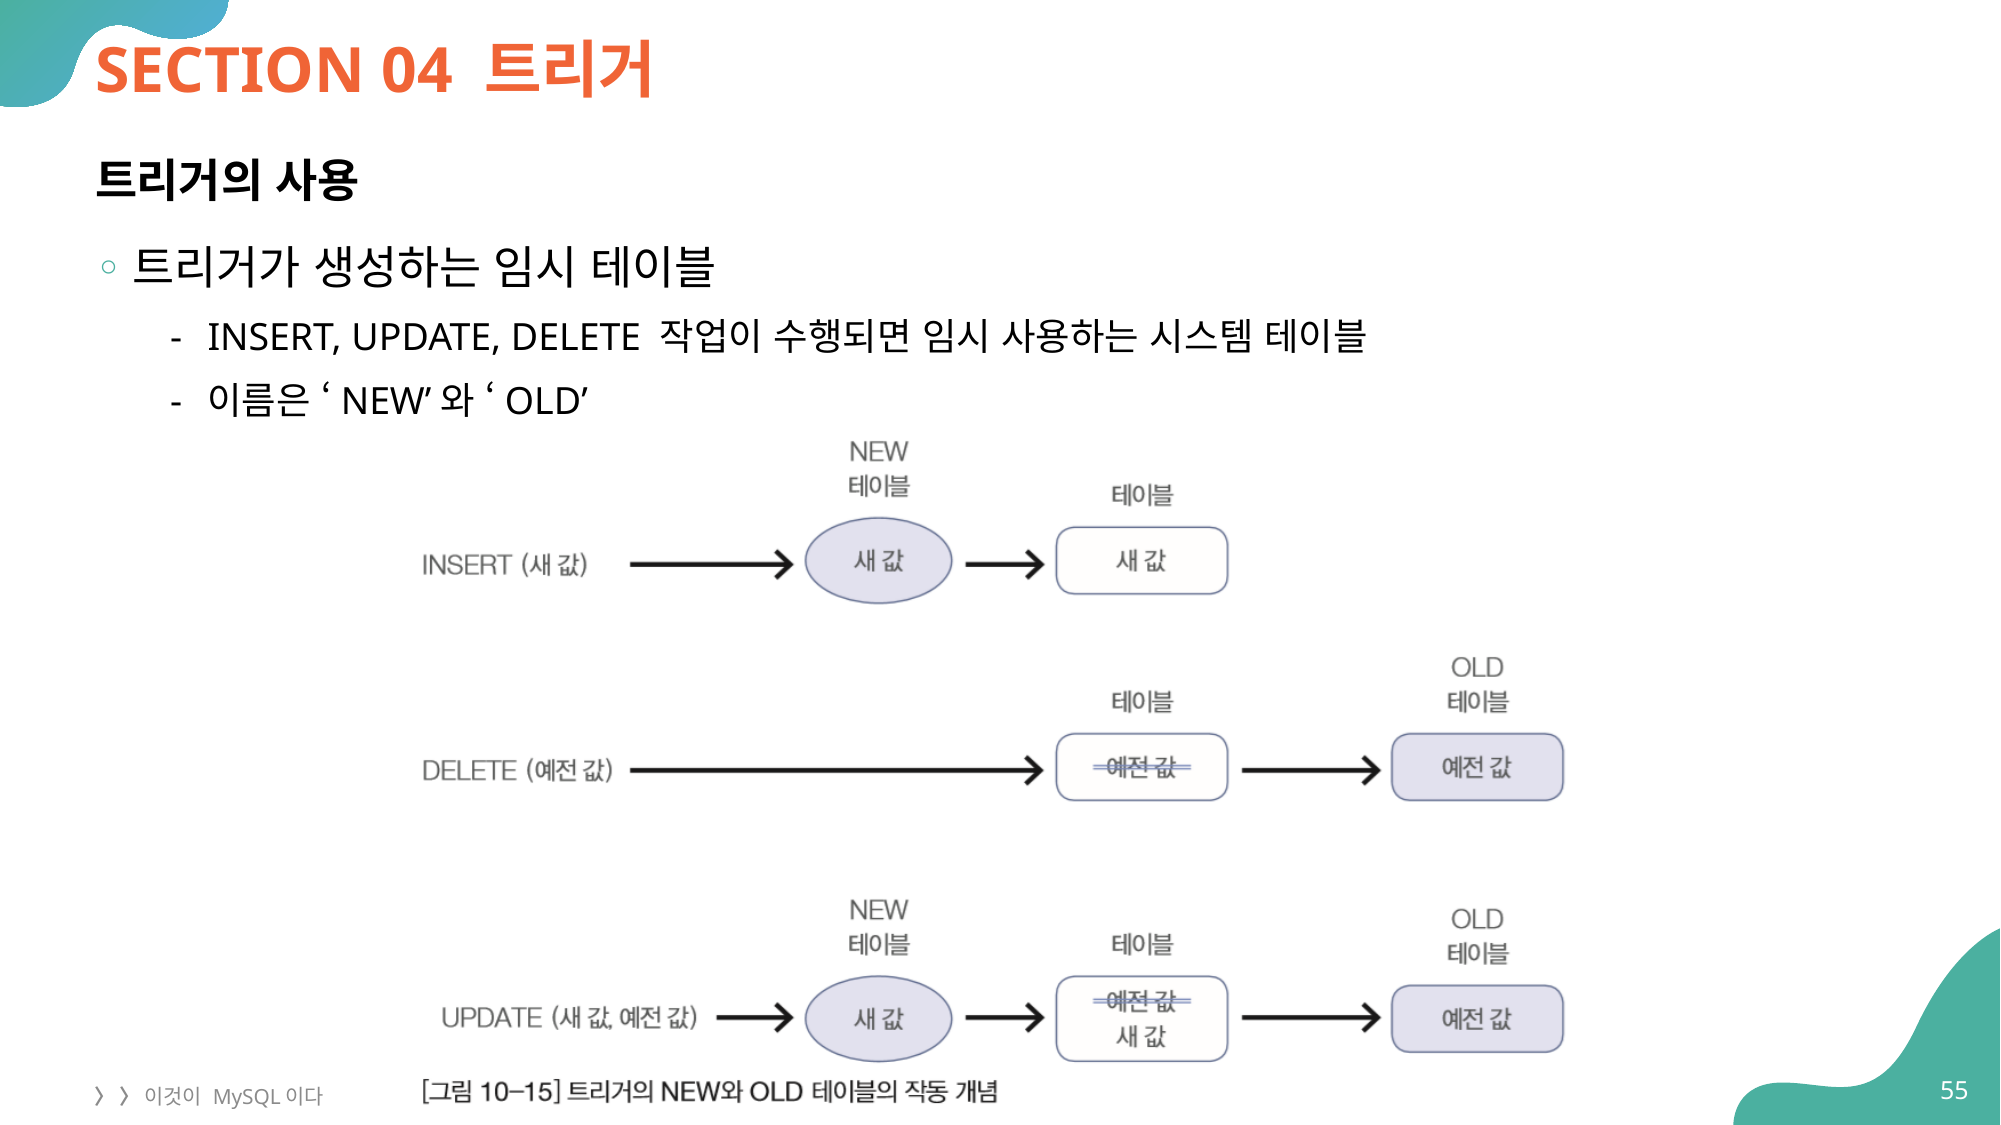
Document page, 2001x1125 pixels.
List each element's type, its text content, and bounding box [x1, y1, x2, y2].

list 트리거의 사용 트리거가 생성하는 임시 테이블 INSERT, UPDATE, DELETE 작업이 수행되면 임시 사용하는 시스템 테이블 이름은 ‘NEW’와 ‘OLD’ [79, 133, 1931, 1062]
slide_number 55 [1917, 1061, 1984, 1122]
picture [406, 431, 1586, 1110]
title SECTION 04 트리거 [79, 17, 1931, 128]
footer 〉 〉 이것이 MySQL이다 [79, 1078, 755, 1114]
